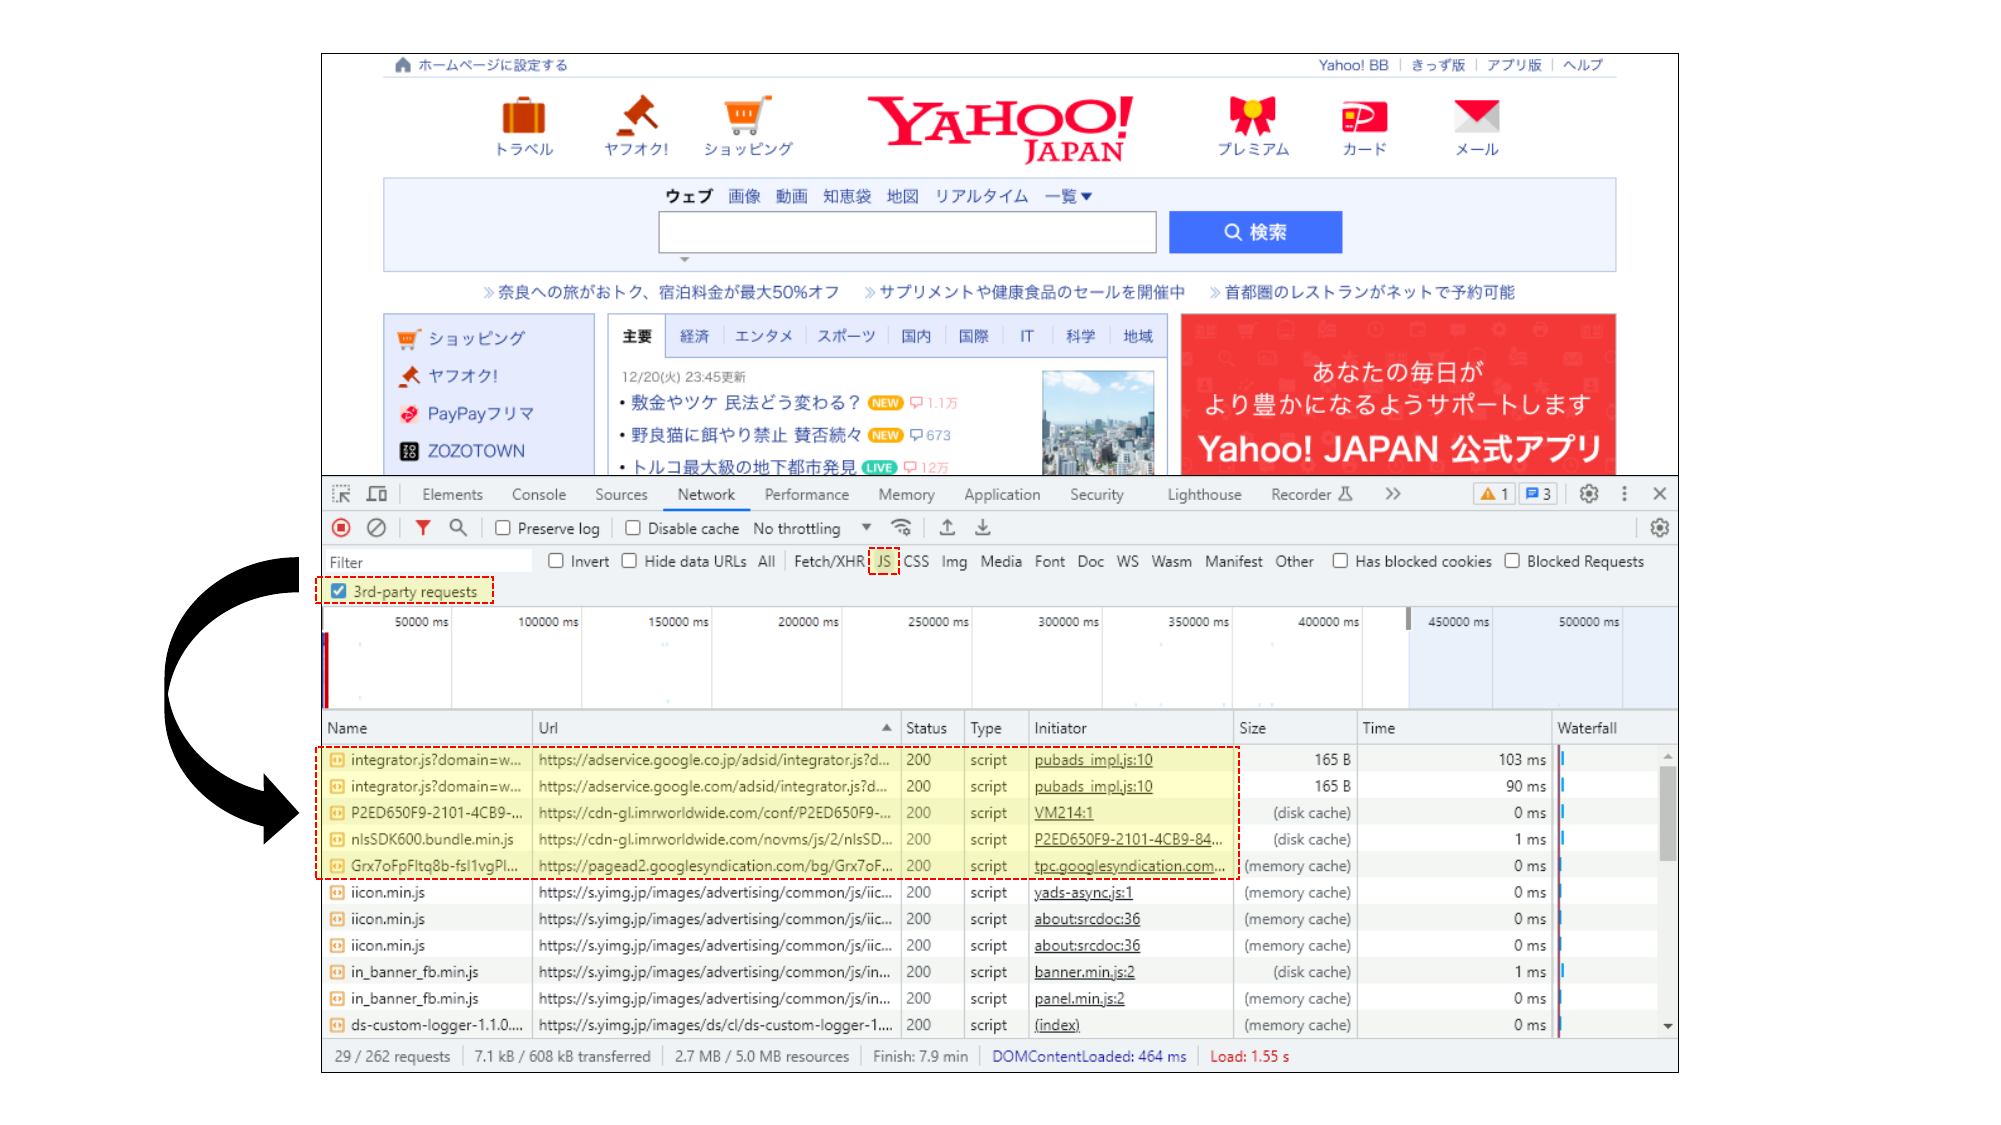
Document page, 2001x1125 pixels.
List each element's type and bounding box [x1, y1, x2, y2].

text_box [315, 746, 321, 880]
text_box [164, 557, 300, 845]
text_box [315, 576, 321, 604]
picture [321, 53, 1679, 1072]
